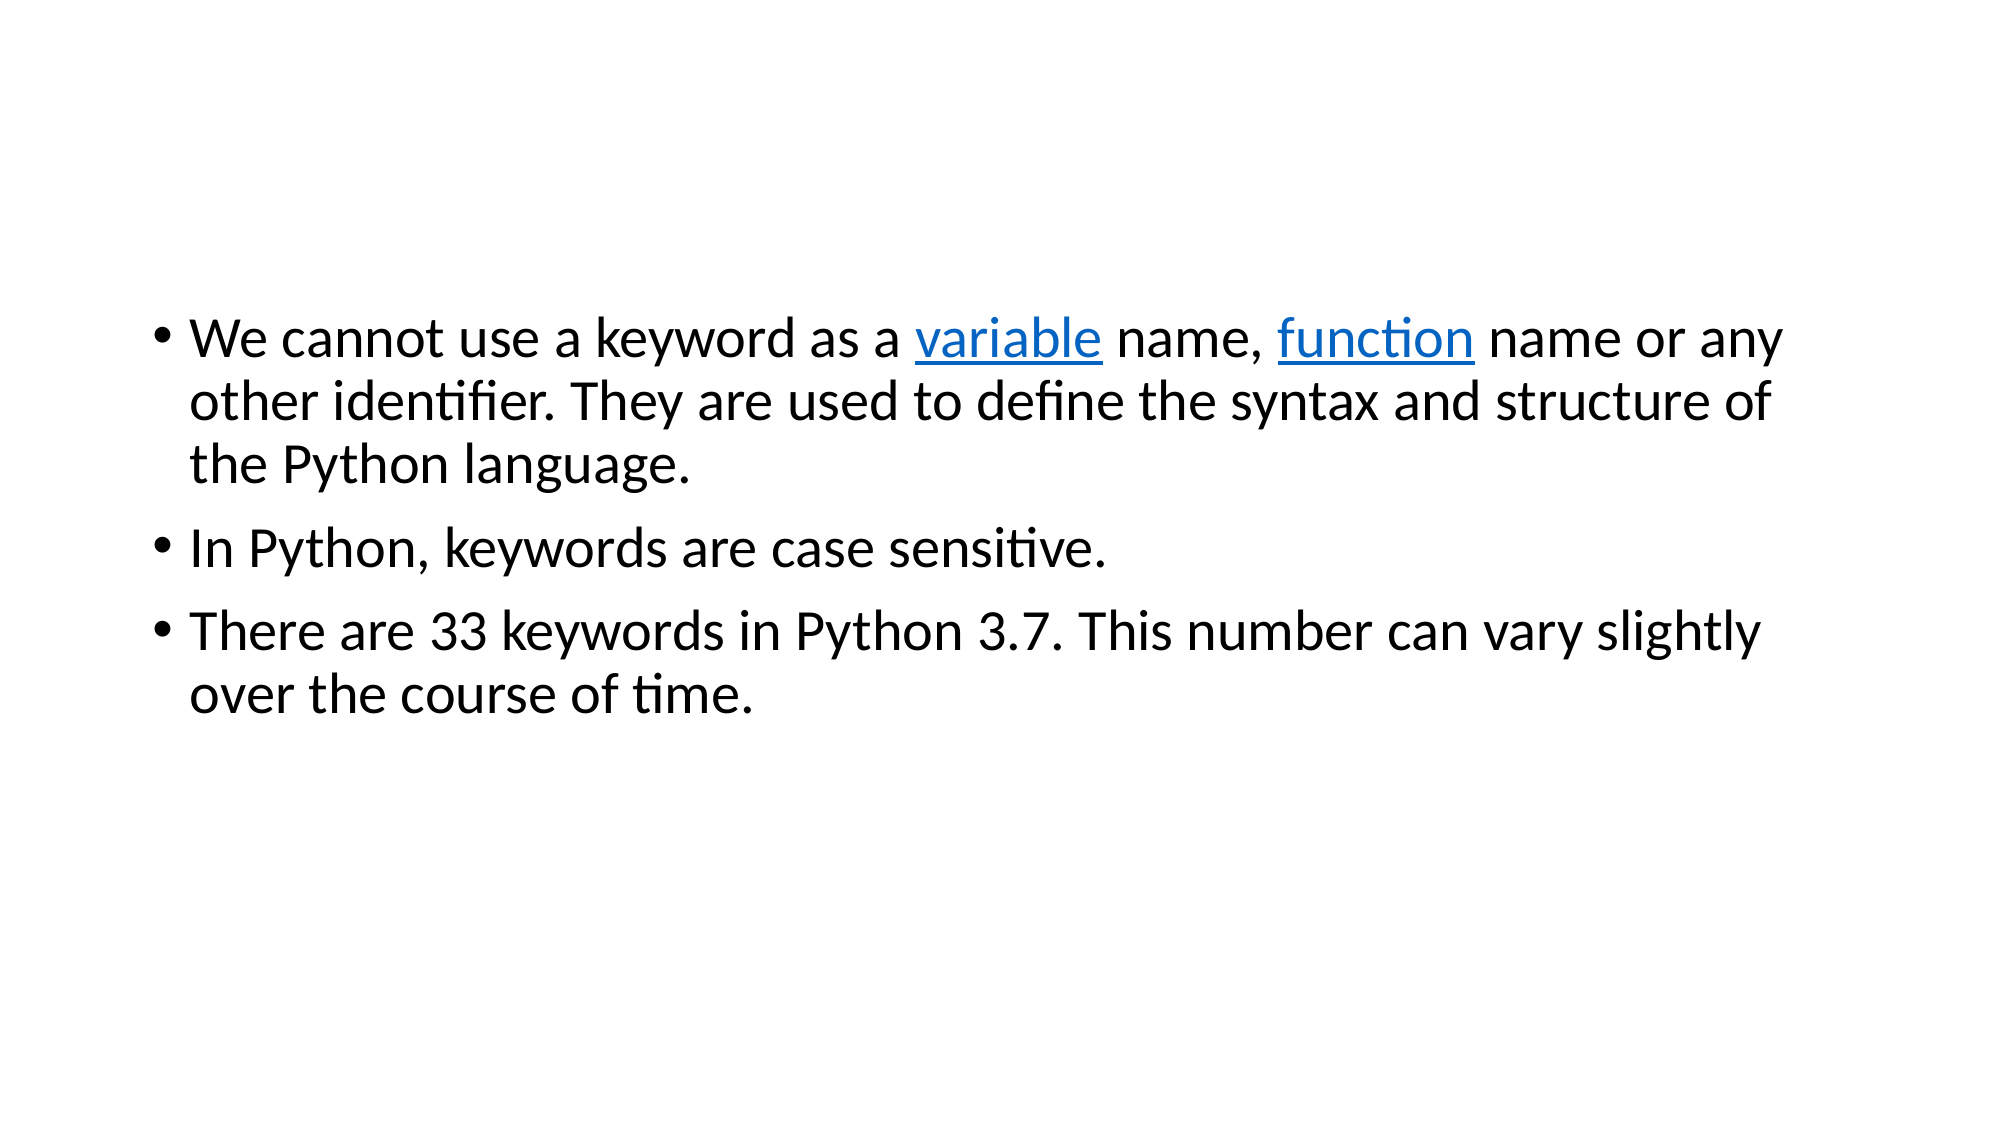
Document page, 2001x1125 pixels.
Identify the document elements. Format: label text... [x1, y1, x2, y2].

list We cannot use a keyword as a variable name, function name or any other identifier. They are used to define the syntax and structure of the Python language. In Python, keywords are case sensitive. There are 33 keywords in Python 3.7. This number can vary slightly over the course of time. [137, 299, 1863, 1014]
